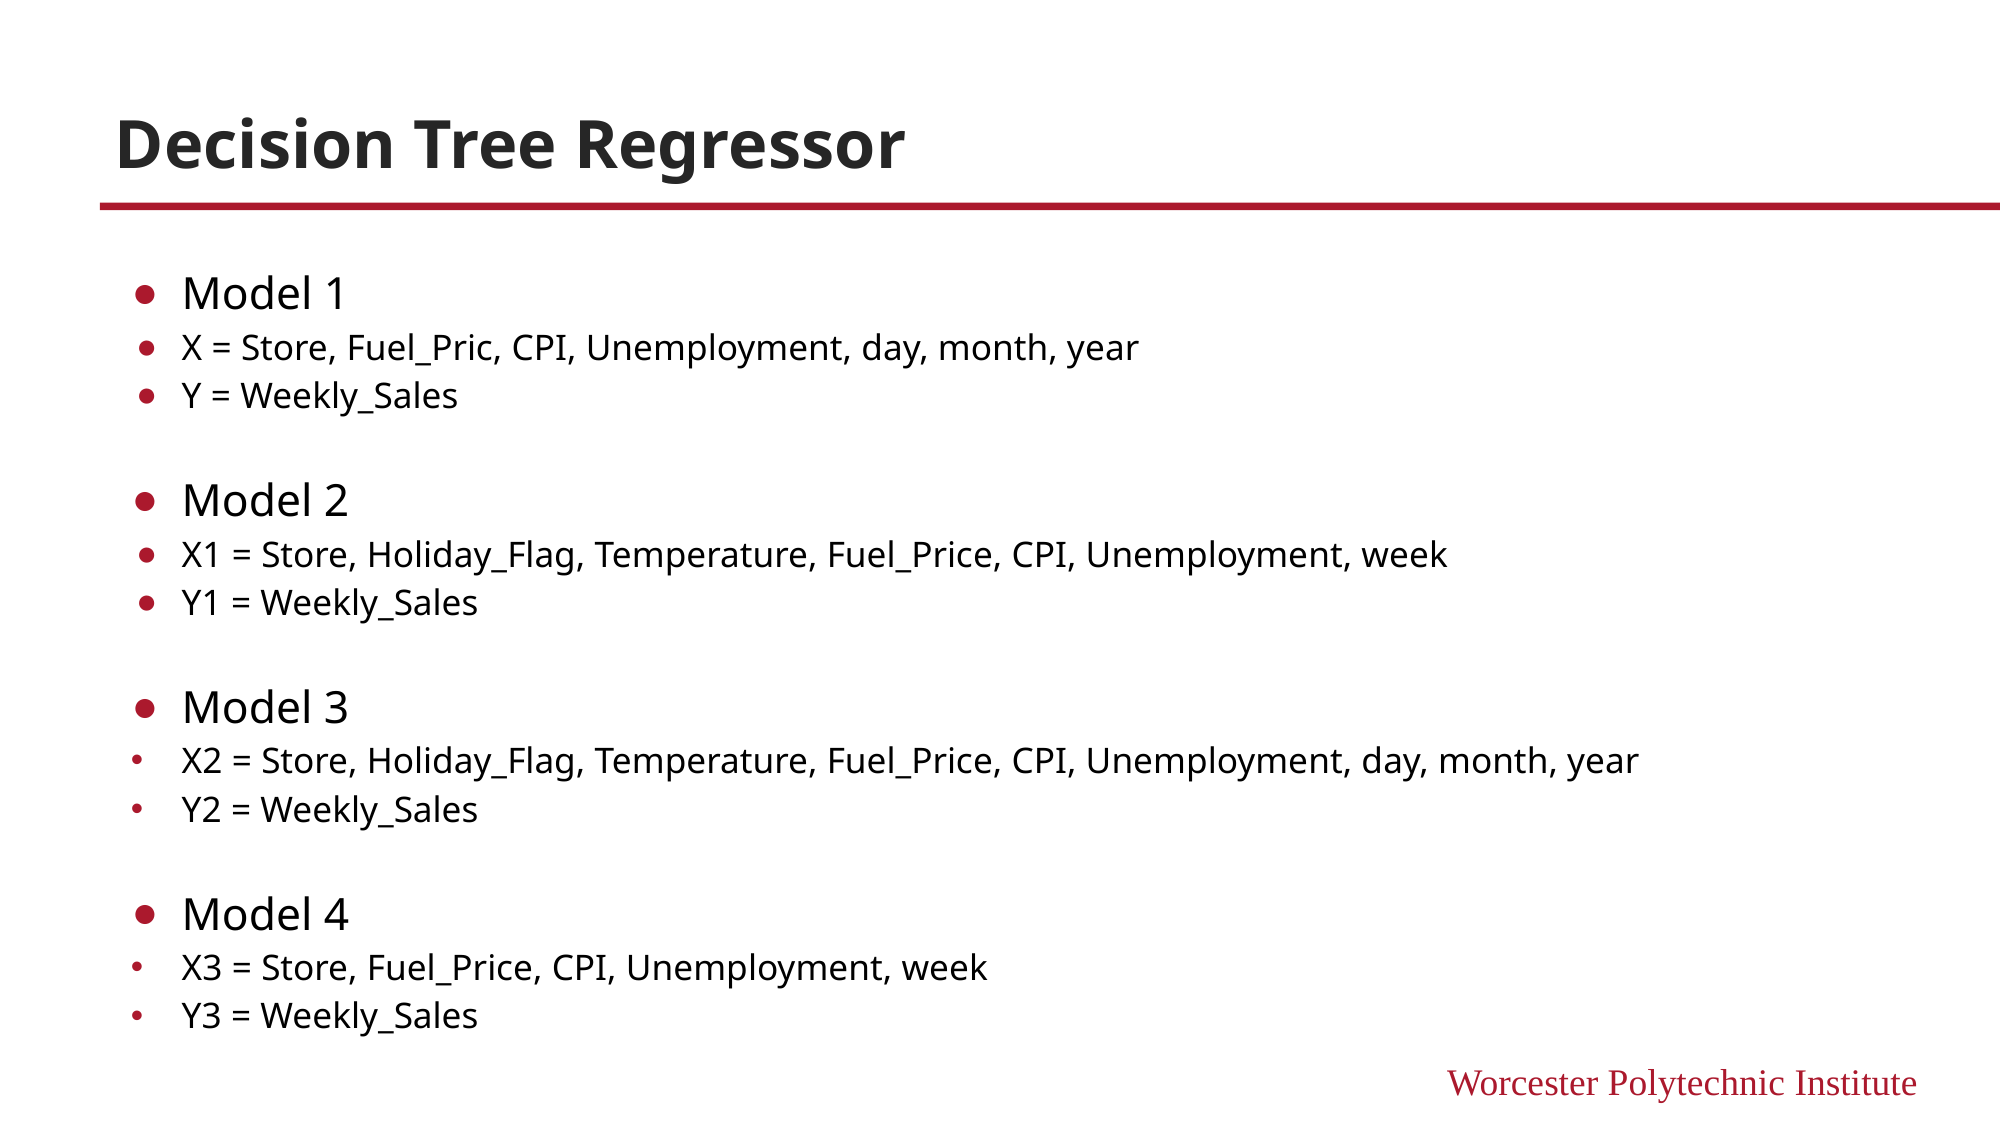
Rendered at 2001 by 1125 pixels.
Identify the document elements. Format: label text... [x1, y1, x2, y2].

title Decision Tree Regressor [99, 57, 1900, 189]
list Model 1 X = Store, Fuel_Pric, CPI, Unemployment, day, month, year Y = Weekly_Sales Model 2 X1 = Store, Holiday_Flag, Temperature, Fuel_Price, CPI, Unemployment, week Y1 = Weekly_Sales Model 3 X2 = Store, Holiday_Flag, Temperature, Fuel_Price, CPI, Unemployment, day, month, year Y2 = Weekly_Sales Model 4 X3 = Store, Fuel_Price, CPI, Unemployment, week Y3 = Weekly_Sales [99, 249, 1900, 1045]
